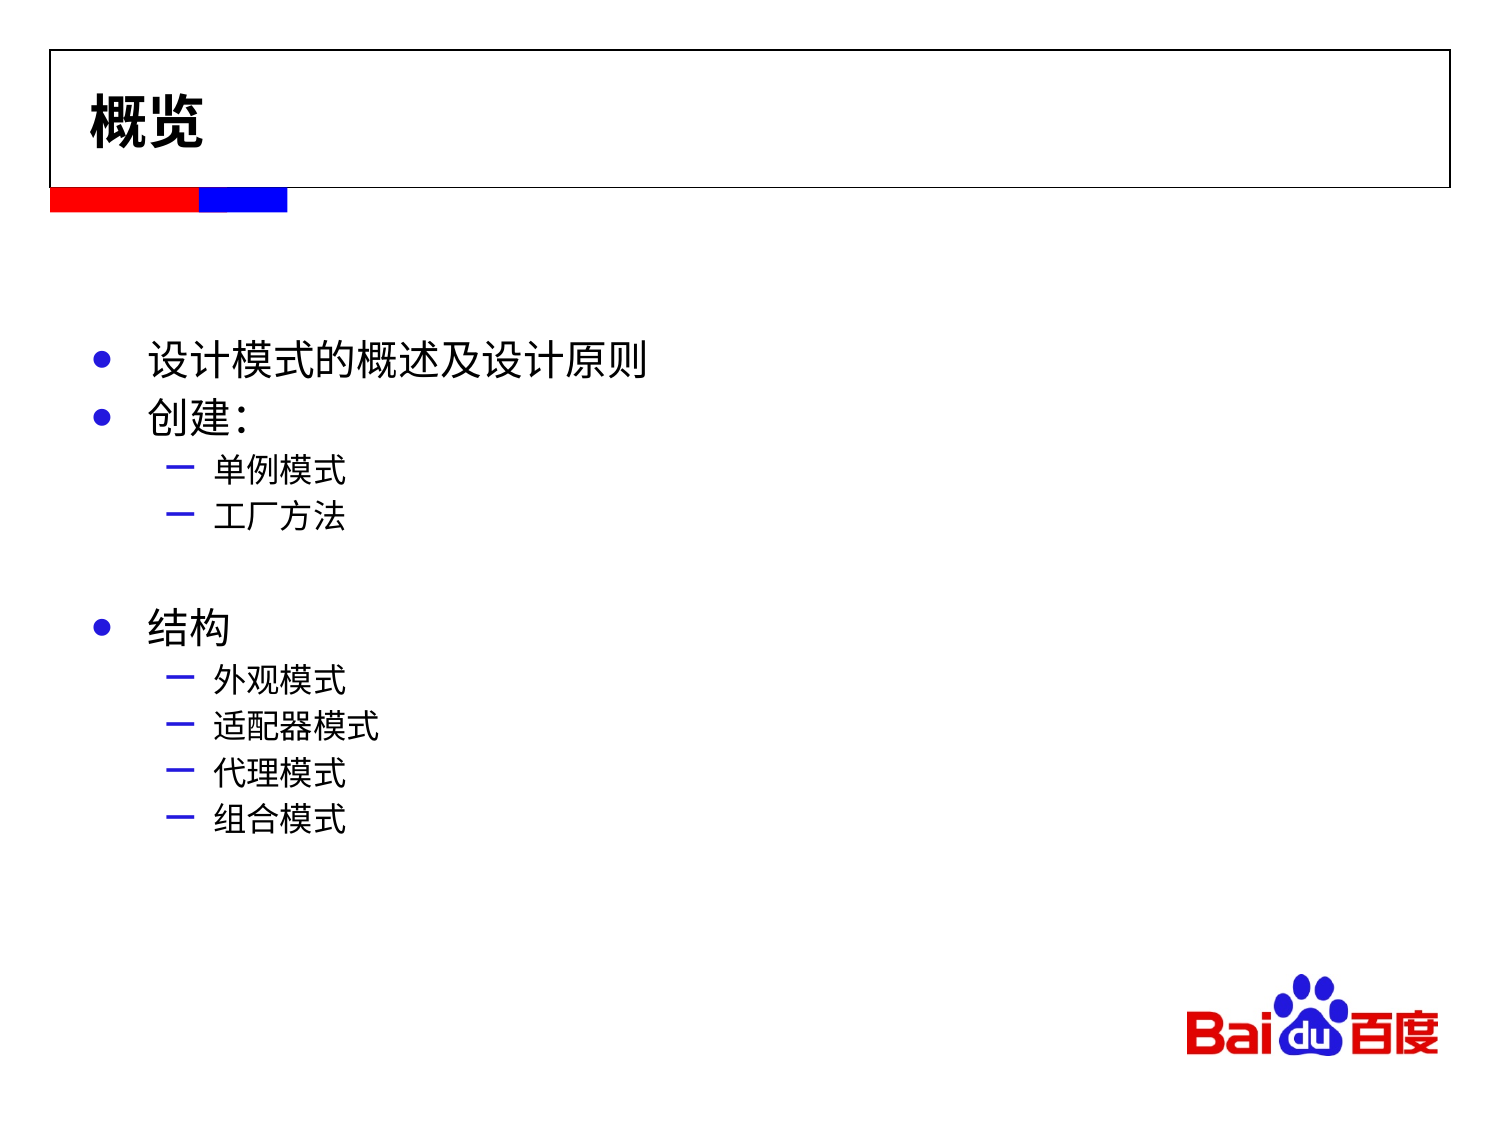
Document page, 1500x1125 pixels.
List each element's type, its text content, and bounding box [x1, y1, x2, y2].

title 概览 [75, 78, 1425, 161]
list 设计模式的概述及设计原则 创建： 单例模式 工厂方法 结构 外观模式 适配器模式 代理模式 组合模式 [76, 326, 1459, 1071]
